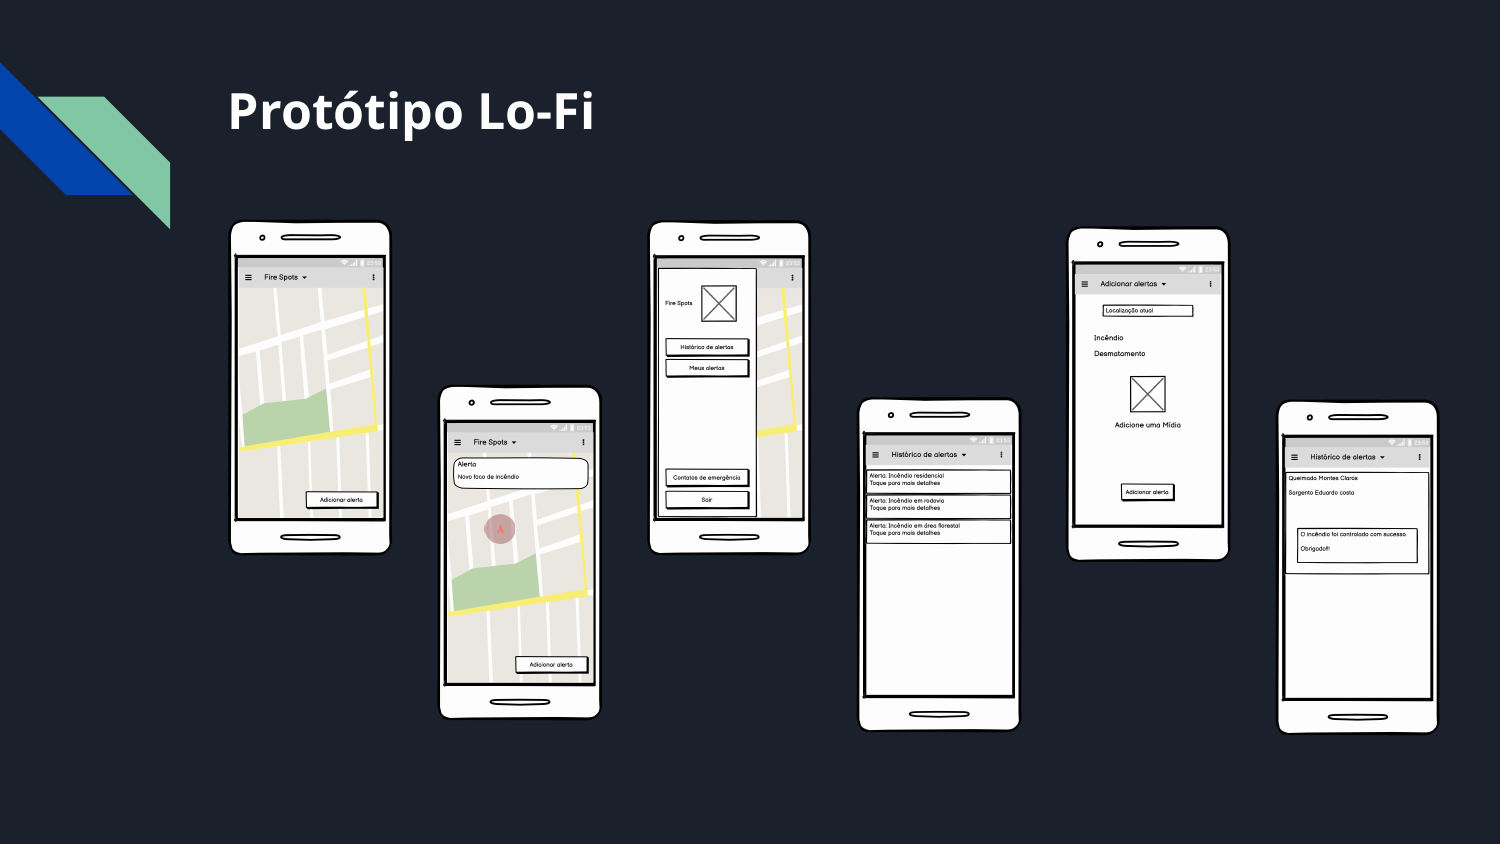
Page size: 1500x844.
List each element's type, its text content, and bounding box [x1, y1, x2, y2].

picture [434, 375, 607, 728]
picture [853, 392, 1026, 745]
picture [225, 214, 398, 571]
picture [1062, 215, 1235, 570]
picture [643, 214, 816, 571]
picture [1272, 390, 1445, 747]
title Protótipo Lo-Fi [212, 64, 1368, 215]
